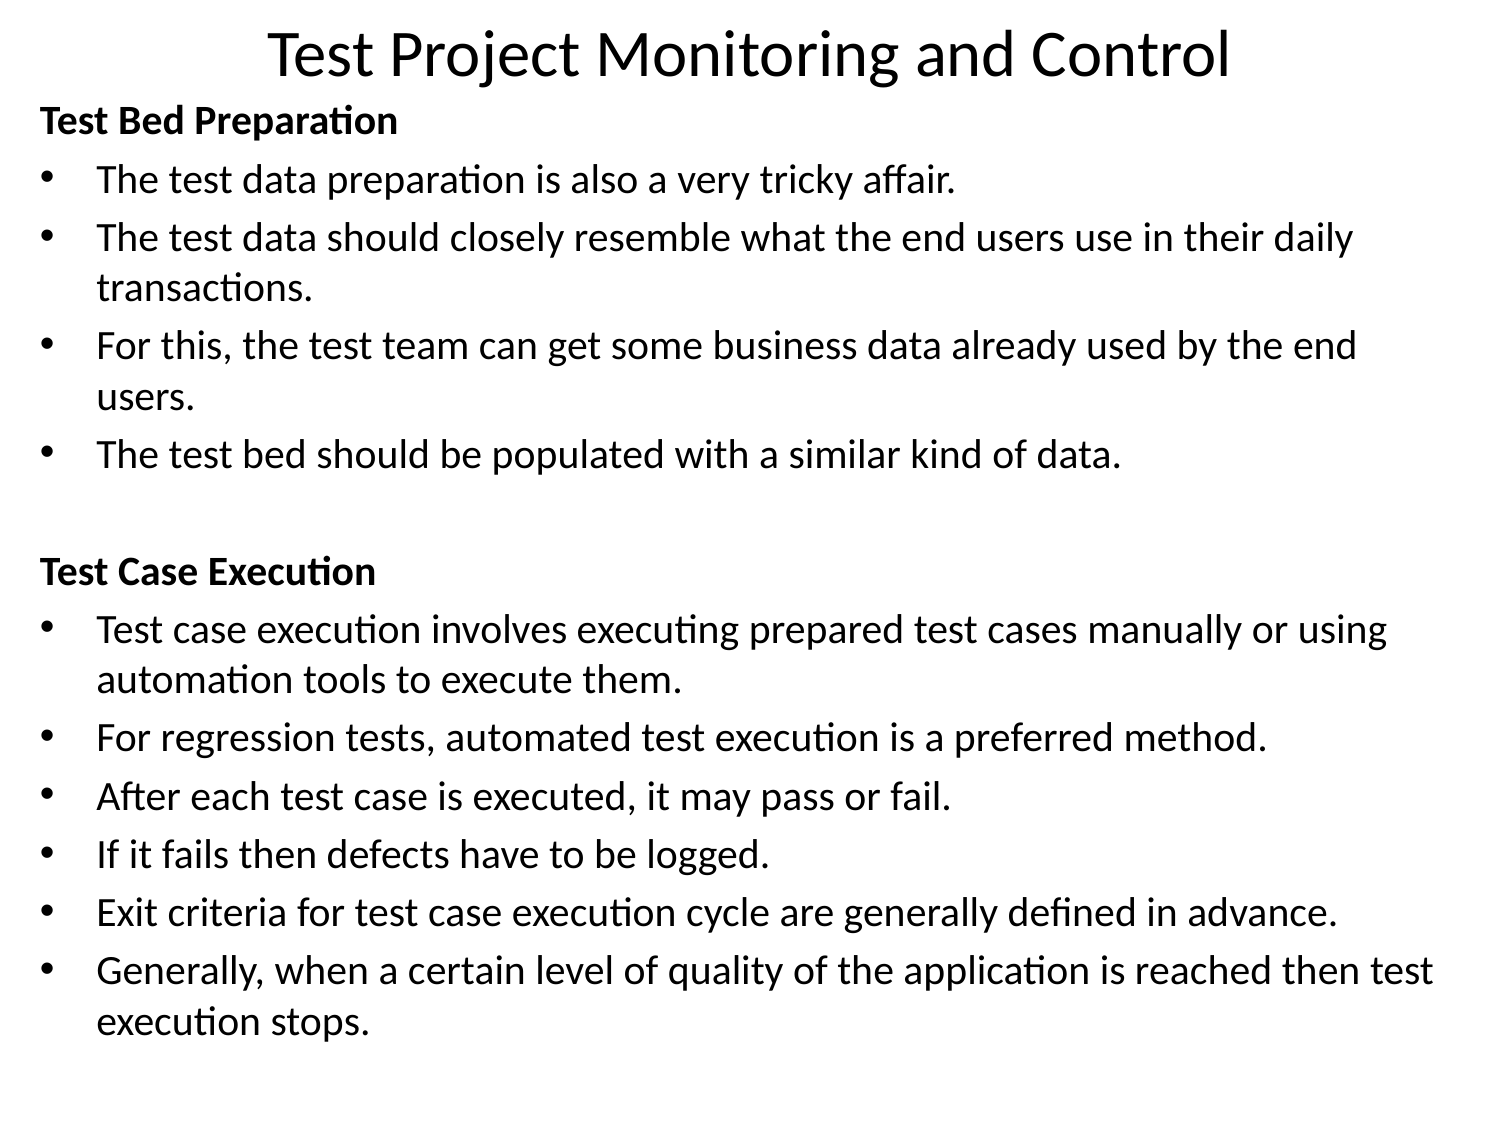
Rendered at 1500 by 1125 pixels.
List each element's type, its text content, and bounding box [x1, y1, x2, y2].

list Test Bed Preparation The test data preparation is also a very tricky affair. The test data should closely resemble what the end users use in their daily transactions. For this, the test team can get some business data already used by the end users. The test bed should be populated with a similar kind of data. Test Case Execution Test case execution involves executing prepared test cases manually or using automation tools to execute them. For regression tests, automated test execution is a preferred method. After each test case is executed, it may pass or fail. If it fails then defects have to be logged. Exit criteria for test case execution cycle are generally defined in advance. Generally, when a certain level of quality of the application is reached then test execution stops. [24, 85, 1475, 1099]
title Test Project Monitoring and Control [75, 0, 1425, 85]
